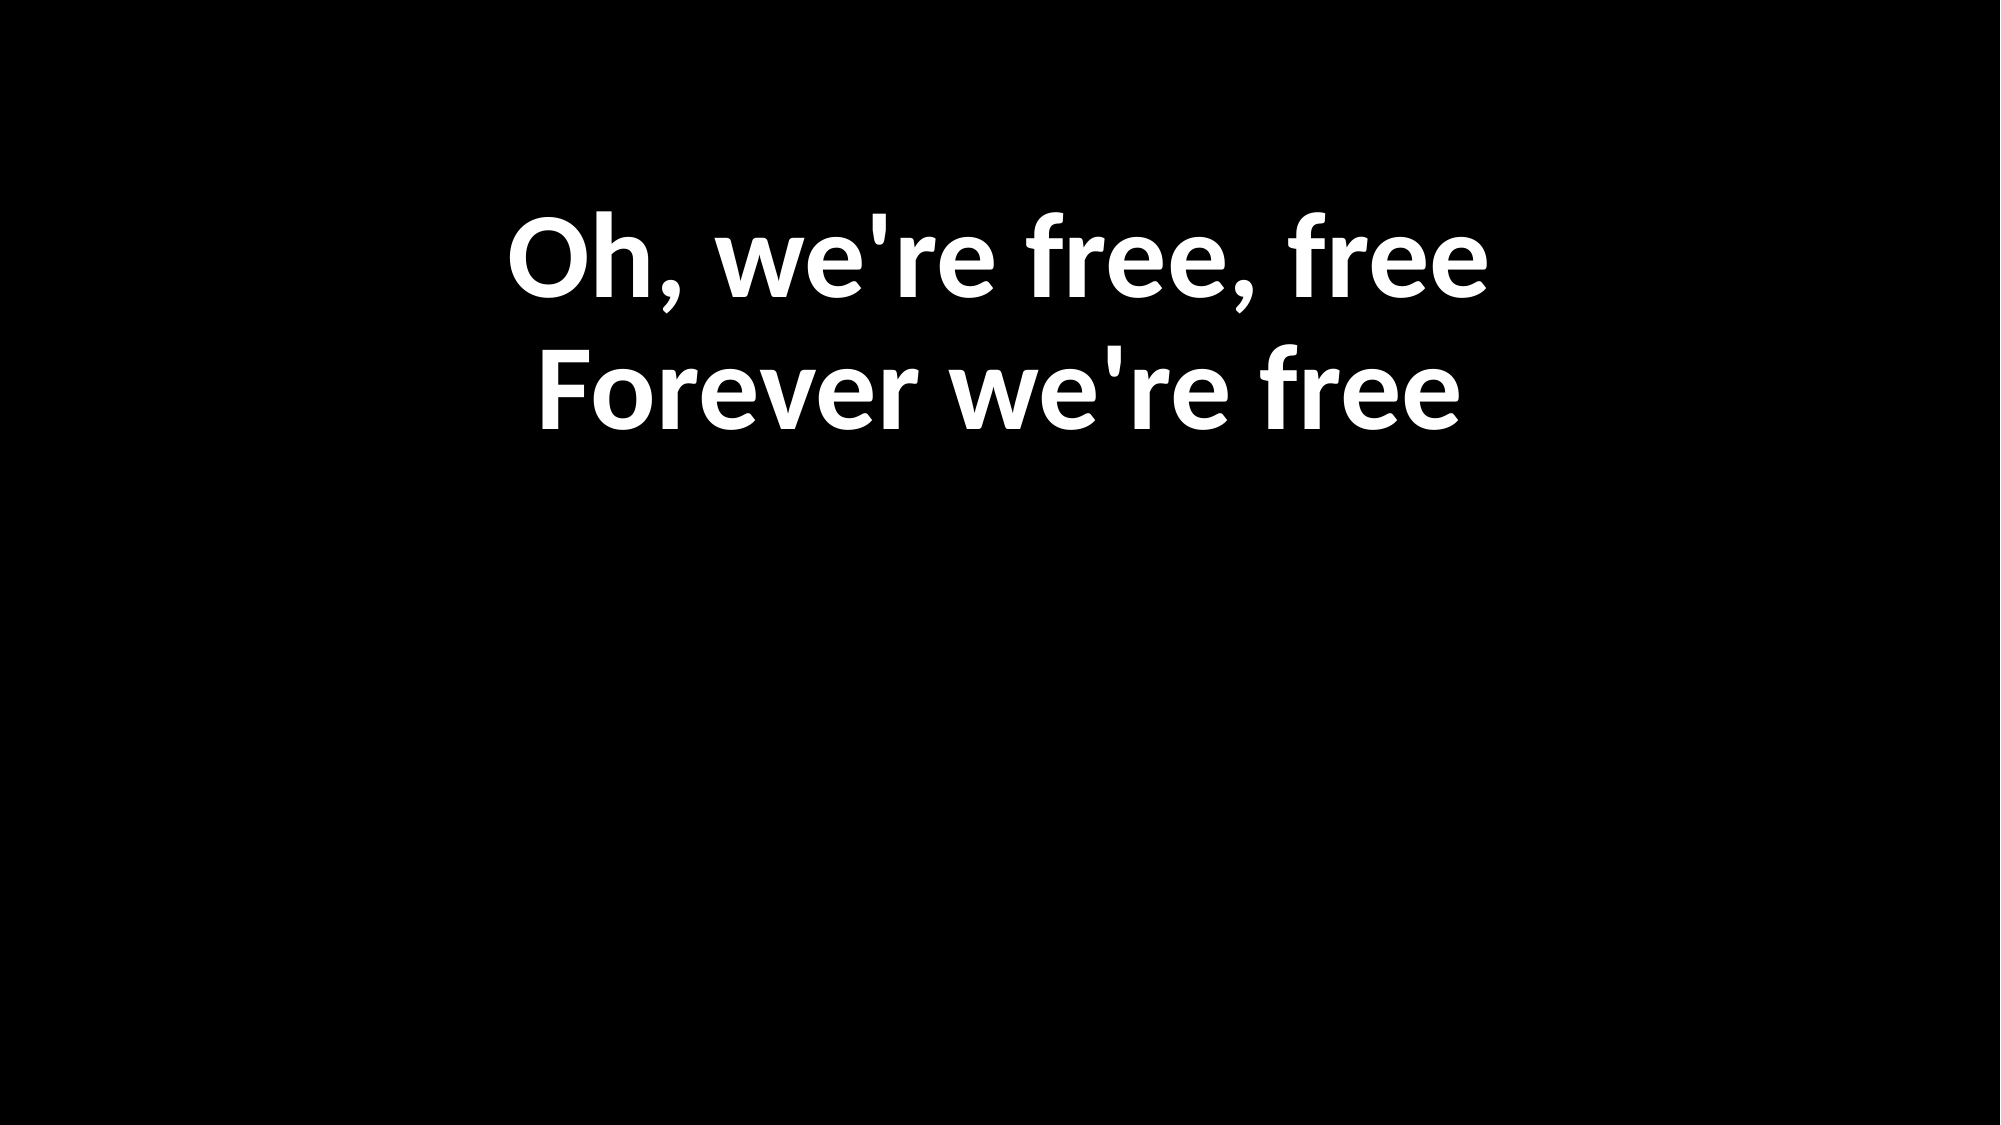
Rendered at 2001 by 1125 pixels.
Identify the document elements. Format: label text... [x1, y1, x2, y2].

list Oh, we're free, free Forever we're free [0, 109, 2000, 464]
